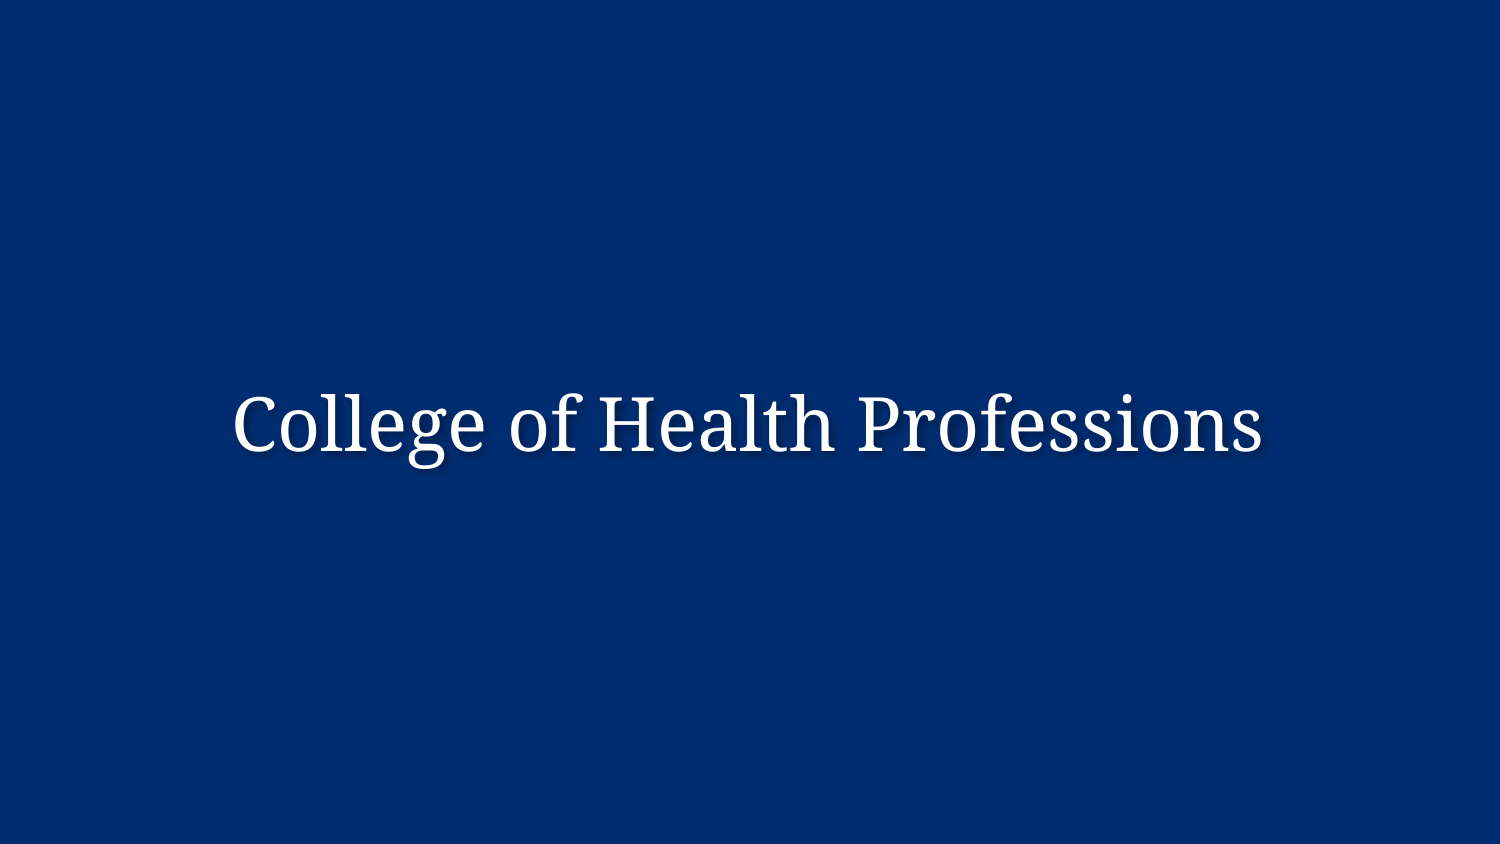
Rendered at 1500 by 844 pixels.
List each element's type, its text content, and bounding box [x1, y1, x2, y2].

title College of Health Professions [45, 196, 1452, 647]
